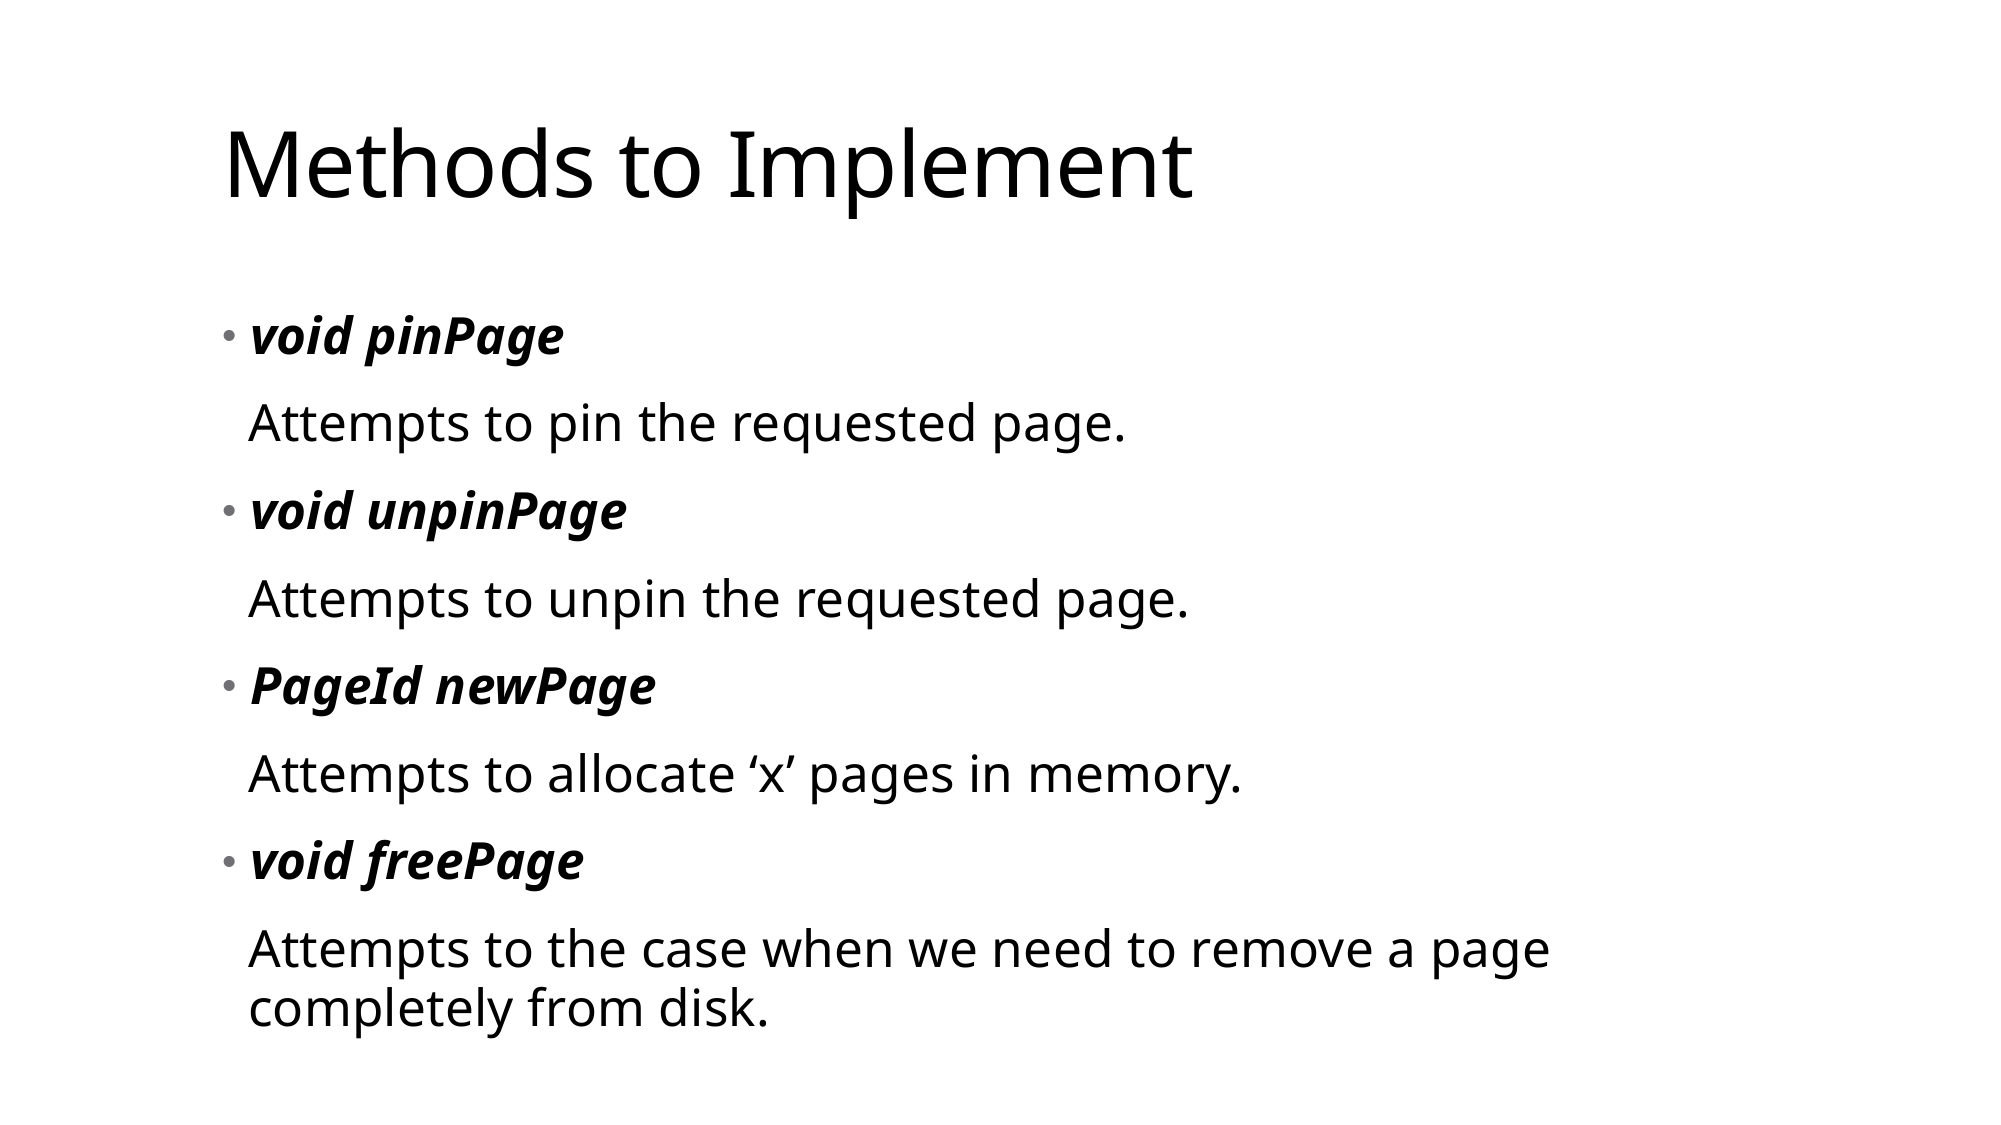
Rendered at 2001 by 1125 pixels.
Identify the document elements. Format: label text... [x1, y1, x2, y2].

title Methods to Implement [206, 60, 1797, 225]
list void pinPage Attempts to pin the requested page. void unpinPage Attempts to unpin the requested page. PageId newPage Attempts to allocate ‘x’ pages in memory. void freePage Attempts to the case when we need to remove a page completely from disk. [206, 299, 1831, 1047]
